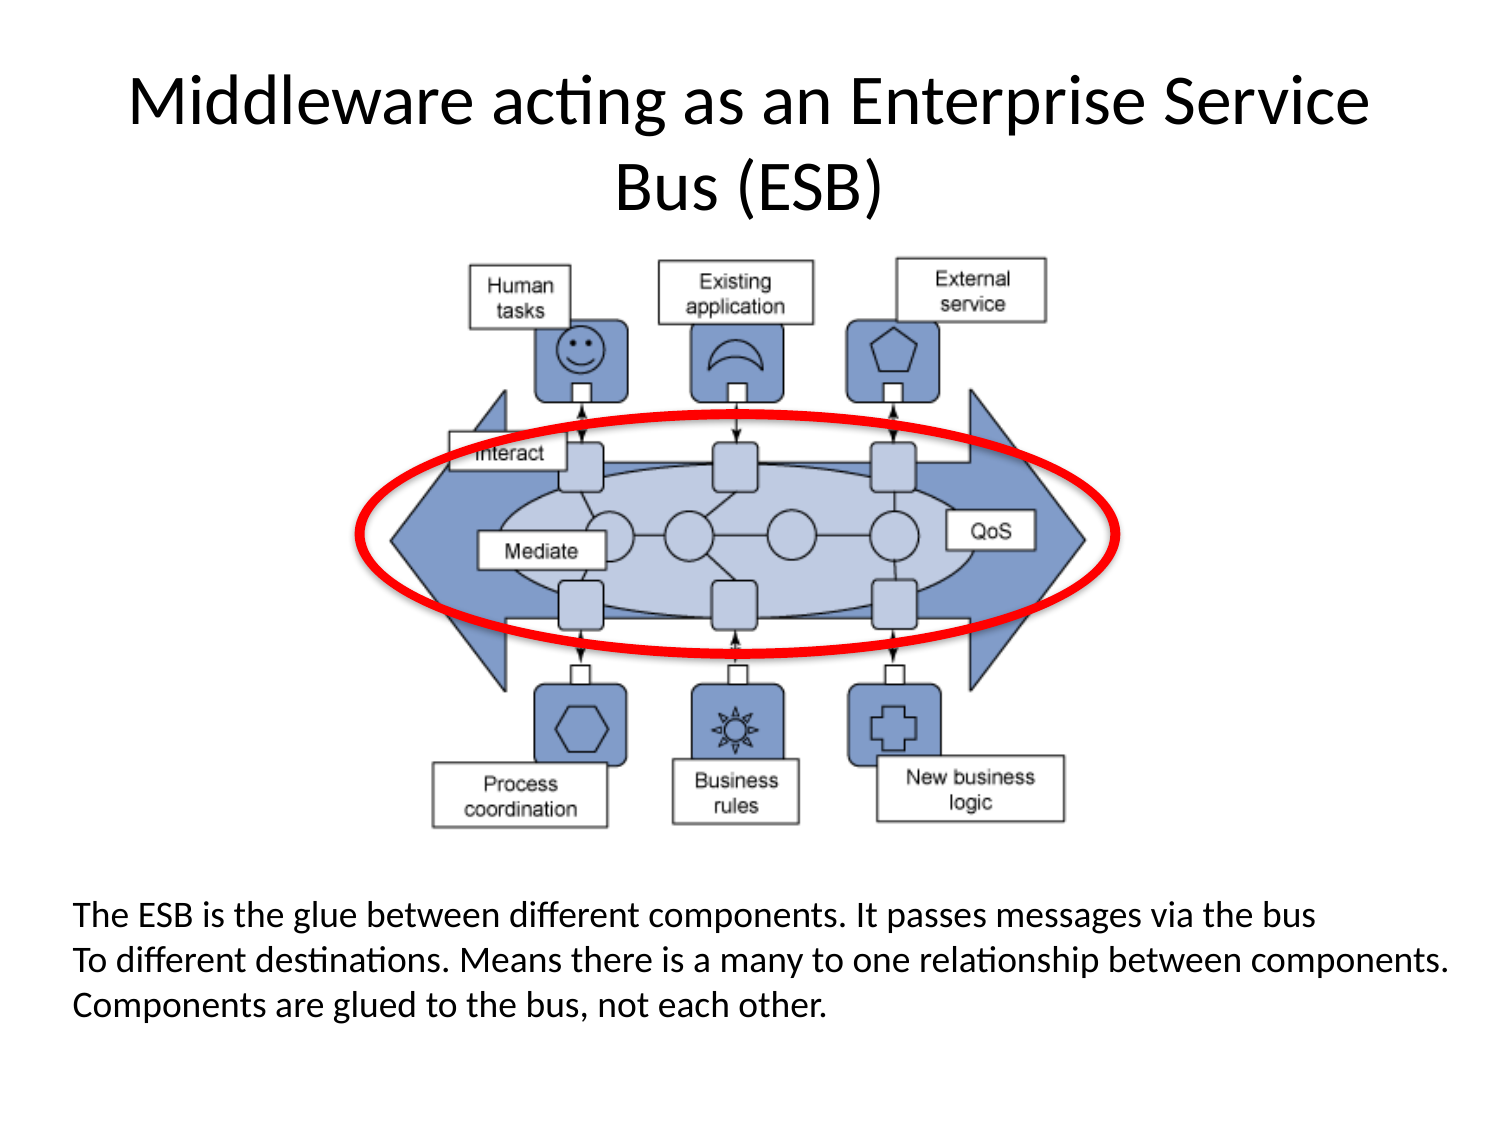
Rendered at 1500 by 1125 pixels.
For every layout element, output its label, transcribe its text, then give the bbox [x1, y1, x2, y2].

text_box The ESB is the glue between different components. It passes messages via the bus To different destinations. Means there is a many to one relationship between components. Components are glued to the bus, not each other. [57, 882, 1467, 1032]
text_box [353, 488, 380, 580]
picture [385, 253, 1091, 831]
title Middleware acting as an Enterprise Service Bus (ESB) [75, 45, 1425, 233]
text_box [1096, 489, 1122, 579]
